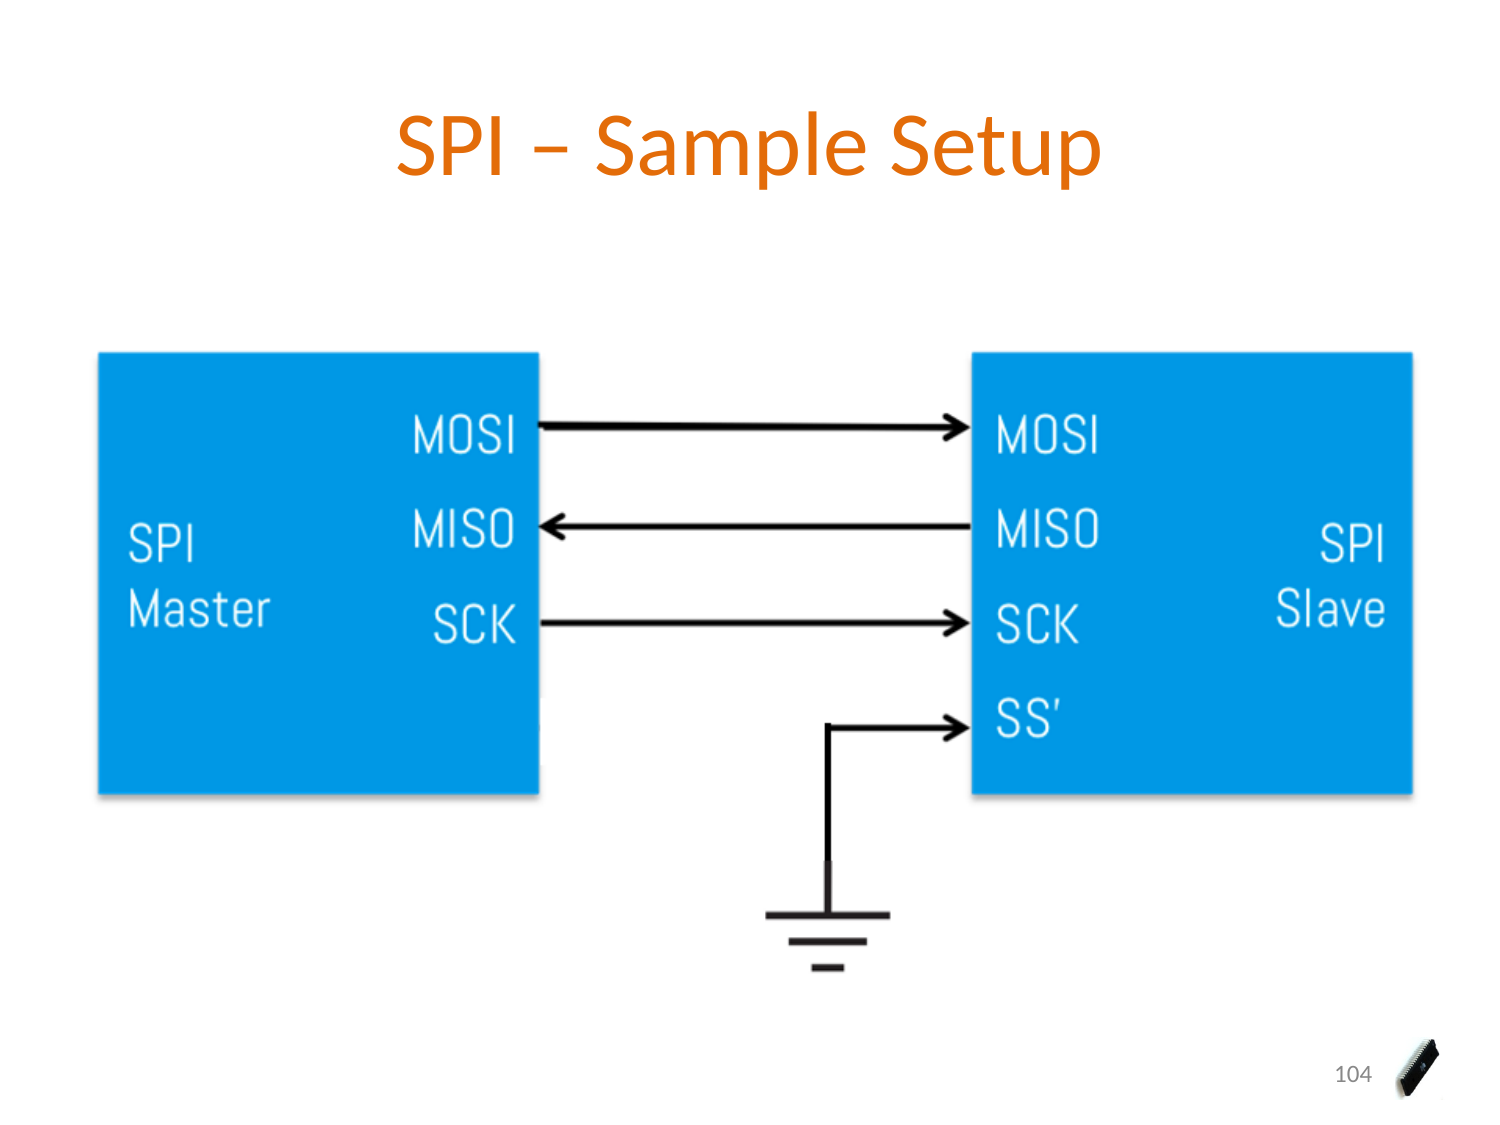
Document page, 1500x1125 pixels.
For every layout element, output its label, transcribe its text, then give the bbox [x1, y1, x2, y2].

picture [1387, 1037, 1450, 1100]
picture [62, 296, 1438, 1005]
title SPI – Sample Setup [75, 45, 1425, 233]
slide_number 104 [1037, 1042, 1388, 1103]
